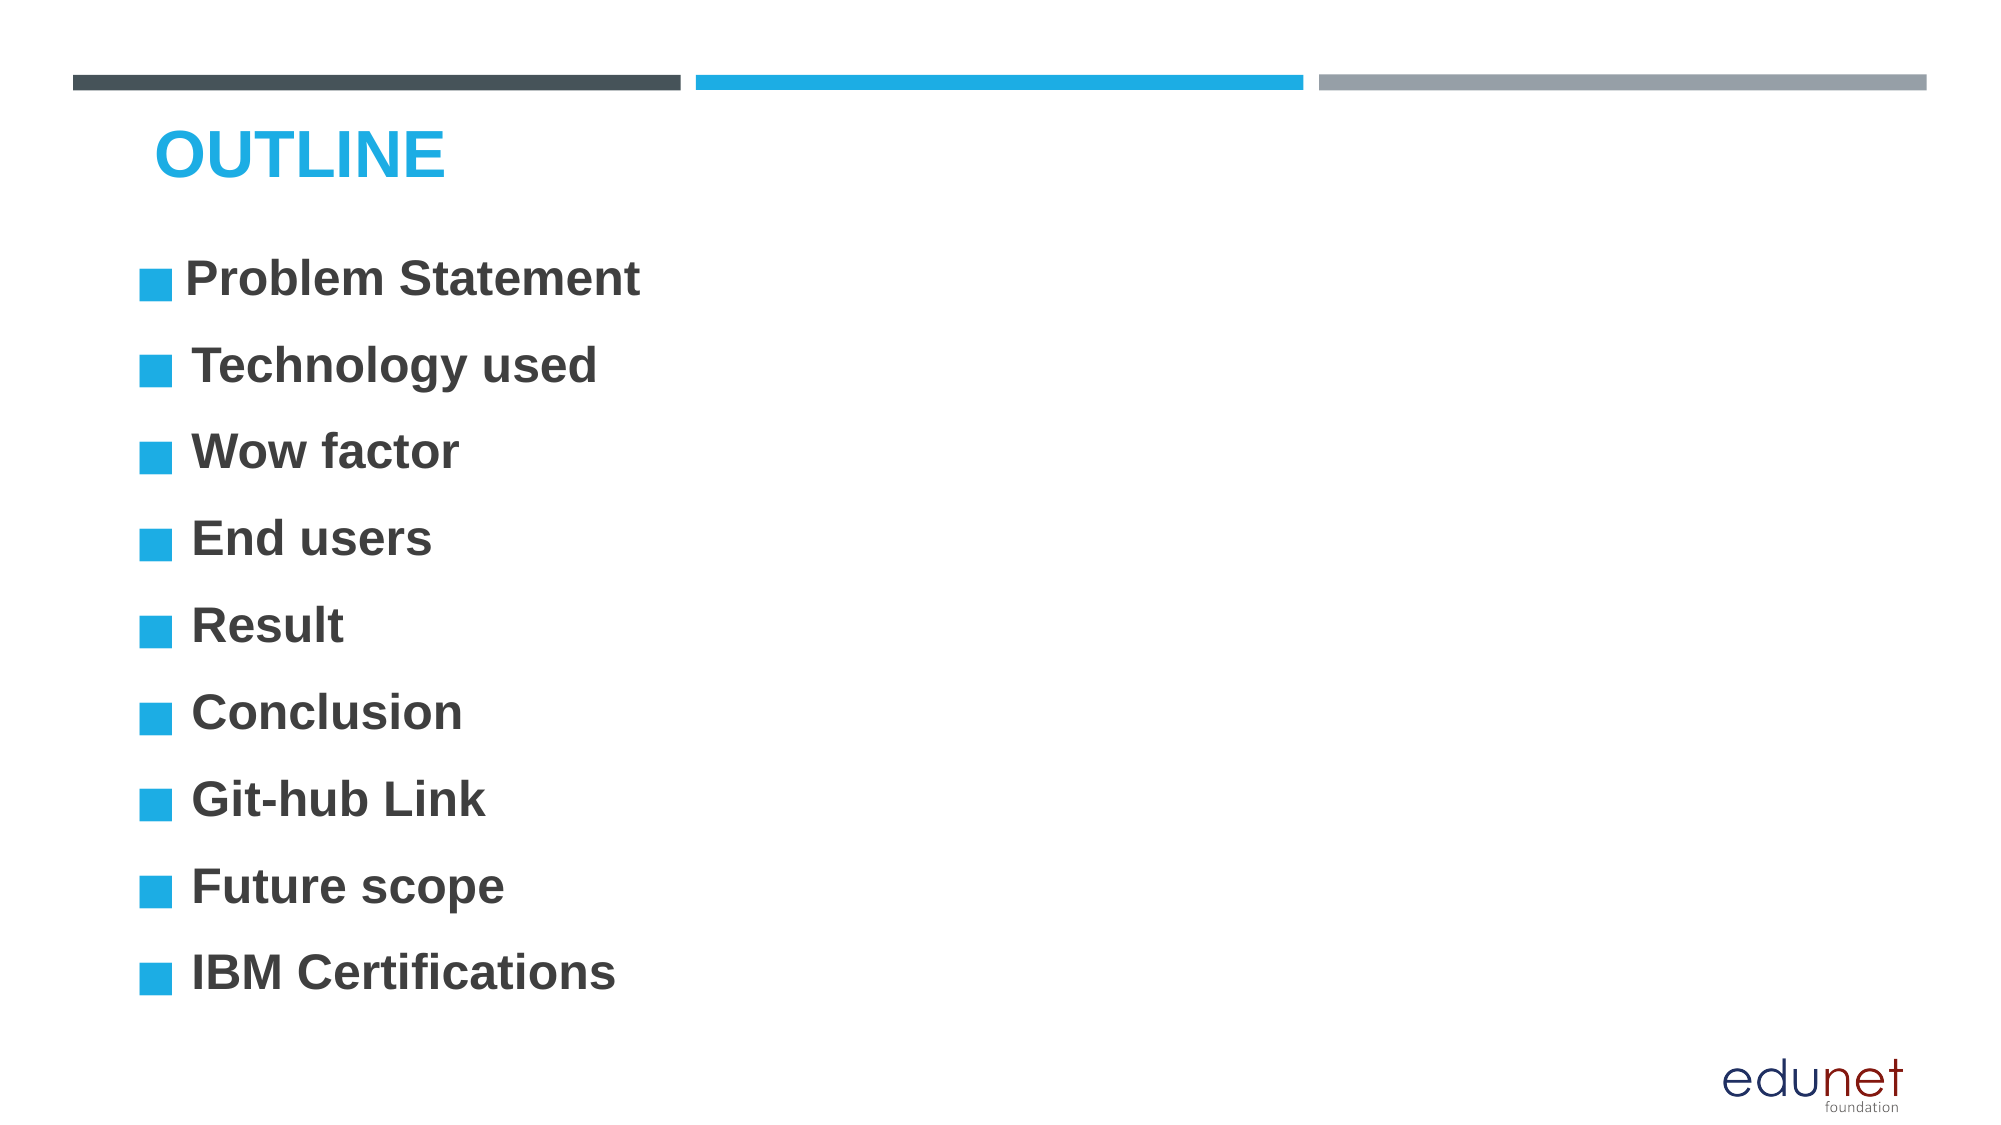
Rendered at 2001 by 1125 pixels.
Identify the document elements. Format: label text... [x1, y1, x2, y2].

title OUTLINE [139, 91, 1865, 145]
list Problem Statement Technology used Wow factor End users Result Conclusion Git-hub Link Future scope IBM Certifications [120, 145, 1928, 1005]
picture [1719, 1056, 1905, 1116]
